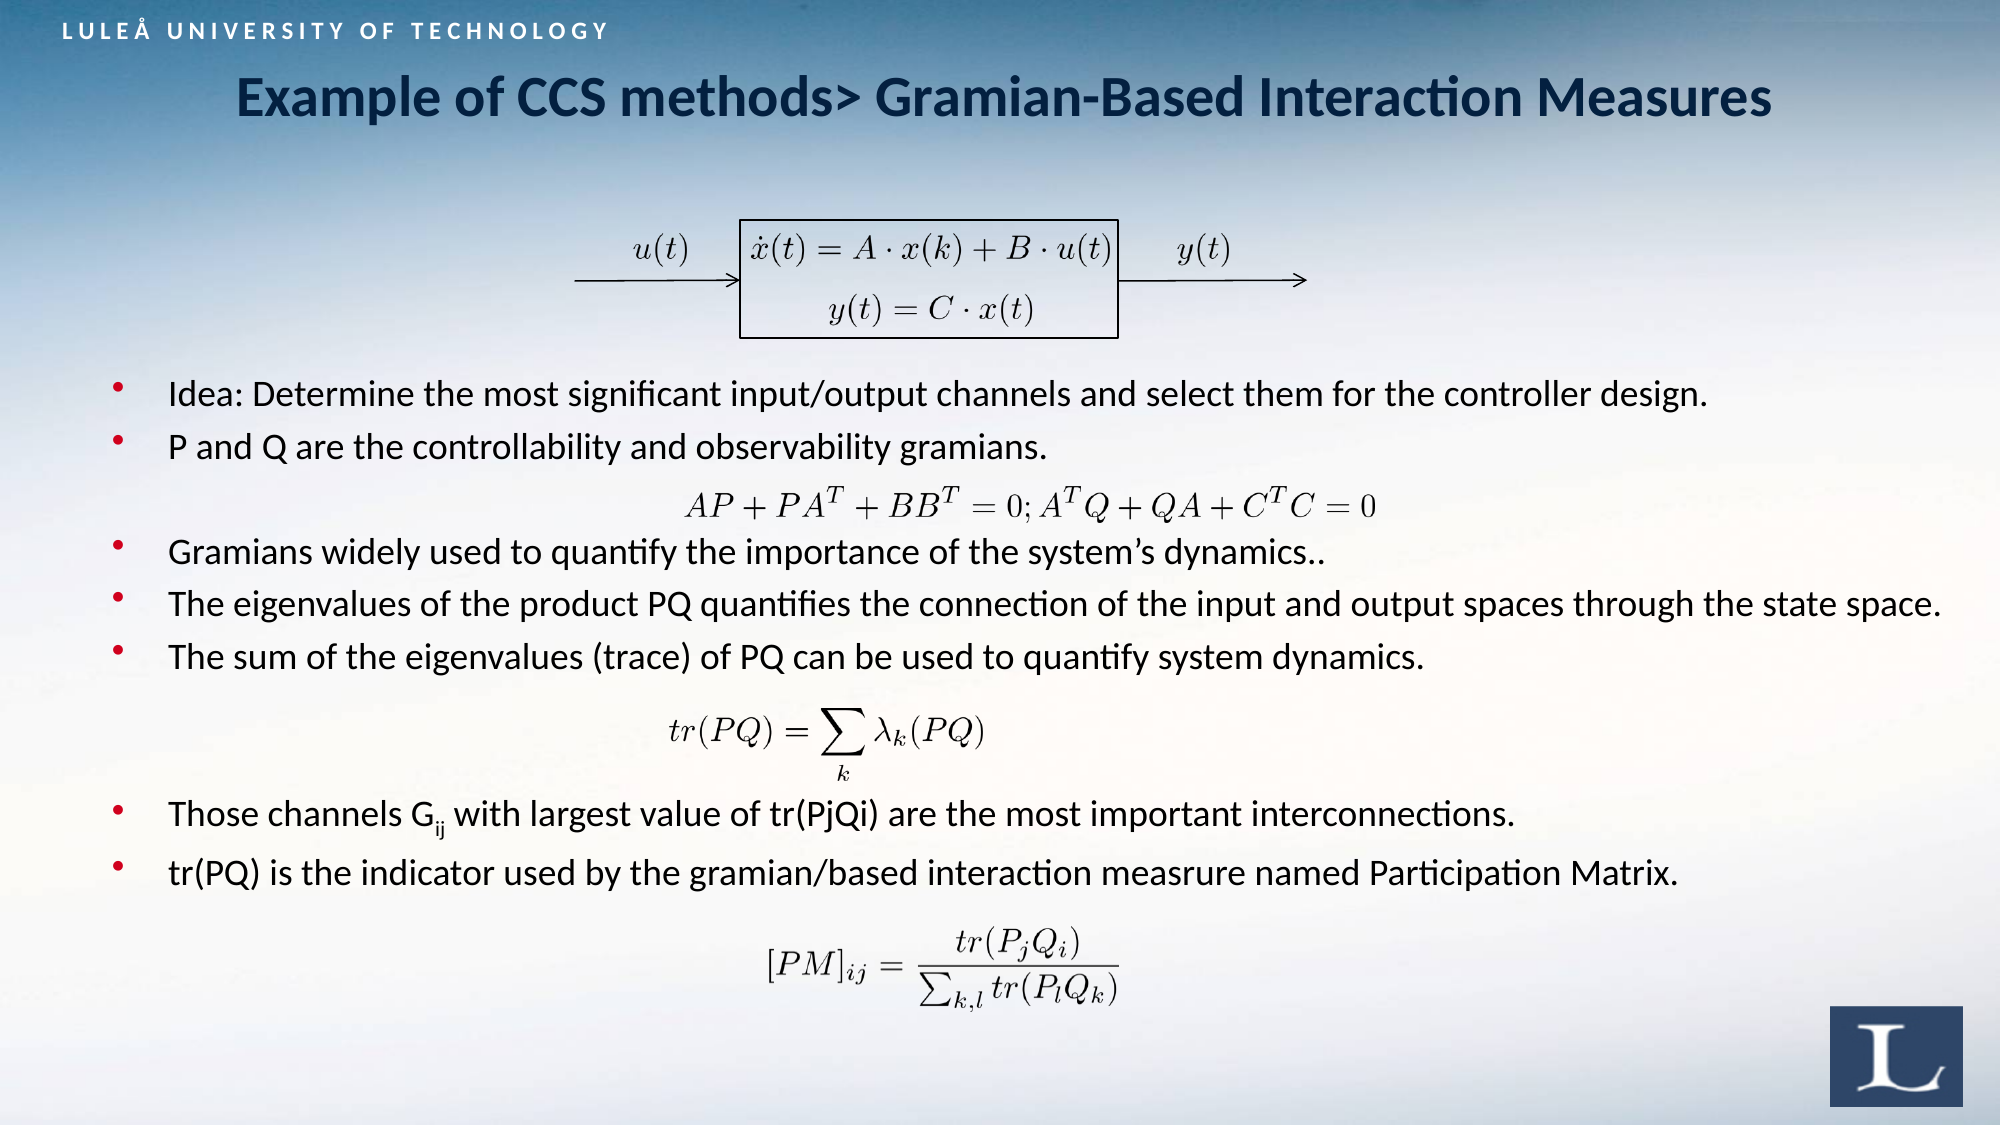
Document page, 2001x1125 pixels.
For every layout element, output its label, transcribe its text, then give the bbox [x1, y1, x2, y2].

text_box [633, 696, 1024, 792]
list Idea: Determine the most significant input/output channels and select them for the controller design. P and Q are the controllability and observability gramians. Gramians widely used to quantify the importance of the system’s dynamics.. The eigenvalues of the product PQ quantifies the connection of the input and output spaces through the state space. The sum of the eigenvalues (trace) of PQ can be used to quantify system dynamics. Those channels Gij with largest value of tr(PjQi) are the most important interconnections. tr(PQ) is the indicator used by the gramian/based interaction measrure named Participation Matrix. [96, 361, 1996, 967]
picture [0, 0, 2000, 1125]
title Example of CCS methods> Gramian-Based Interaction Measures [54, 58, 1955, 189]
text_box [740, 219, 1119, 339]
